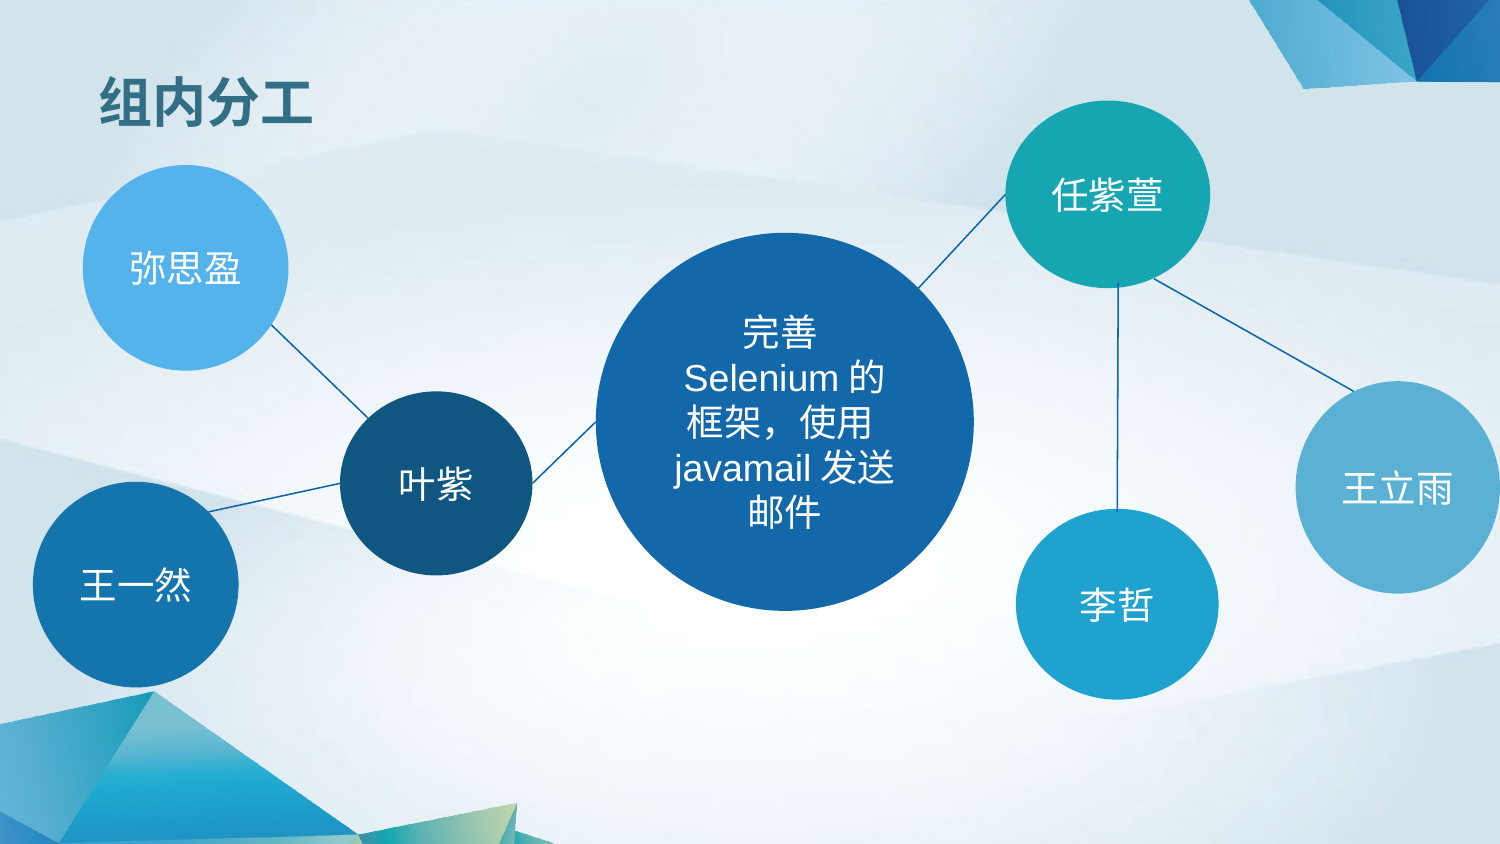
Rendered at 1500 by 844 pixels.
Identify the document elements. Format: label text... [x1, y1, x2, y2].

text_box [918, 194, 1006, 289]
text_box 叶紫 [337, 389, 535, 578]
picture [0, 0, 1500, 844]
text_box 王一然 [30, 479, 241, 690]
text_box 完善Selenium的框架，使用javamail发送邮件 [593, 230, 976, 613]
text_box 王立雨 [1293, 379, 1500, 596]
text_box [1153, 278, 1354, 392]
text_box 任紫萱 [1003, 98, 1213, 291]
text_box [532, 421, 596, 484]
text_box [271, 324, 369, 419]
text_box 李哲 [1013, 506, 1221, 702]
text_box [208, 483, 341, 513]
text_box 组内分工 [88, 68, 349, 134]
text_box 弥思盈 [80, 162, 291, 373]
